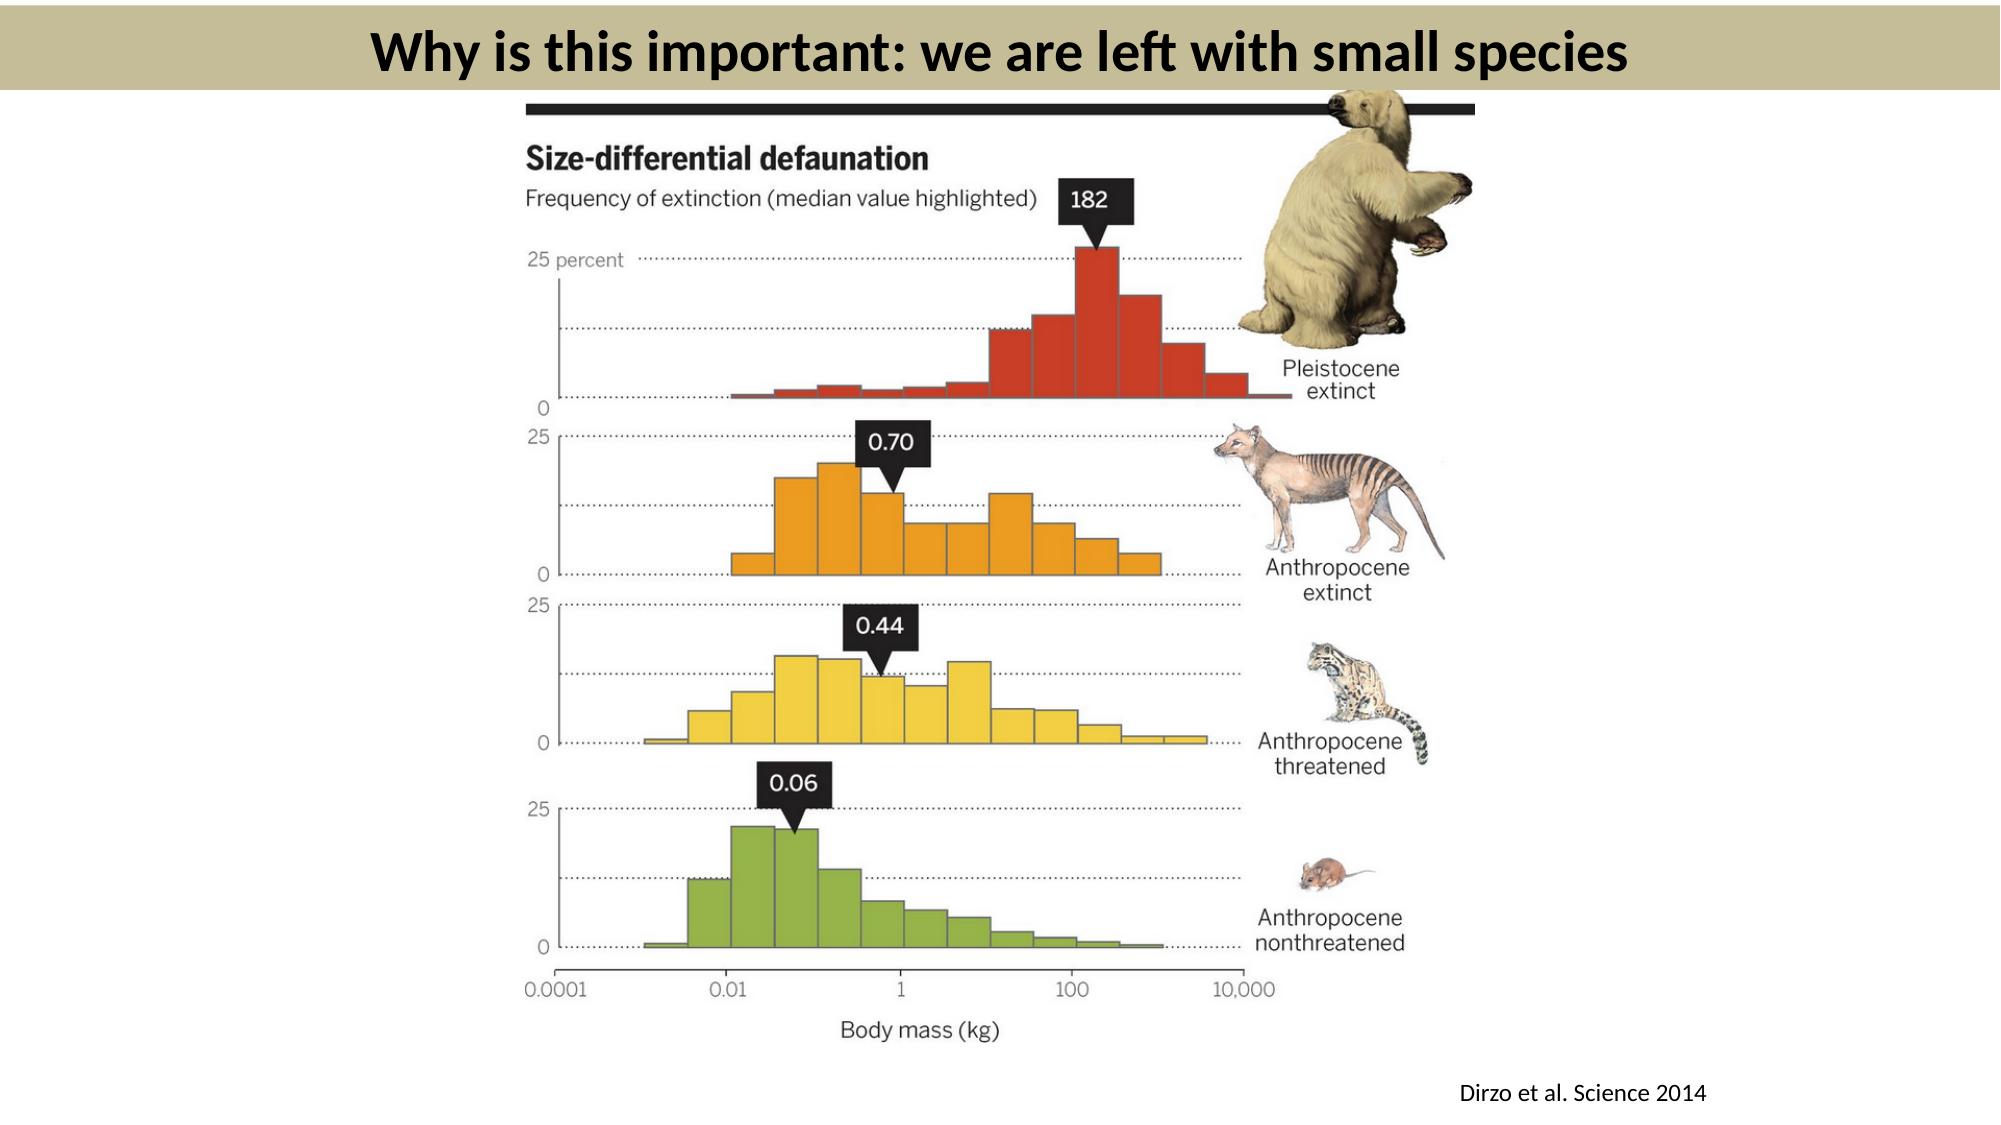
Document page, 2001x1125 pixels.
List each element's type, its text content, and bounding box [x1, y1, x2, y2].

text_box Dirzo et al. Science 2014 [1445, 1068, 1723, 1114]
picture [524, 82, 1476, 1043]
text_box Why is this important: we are left with small species [0, 5, 2000, 90]
